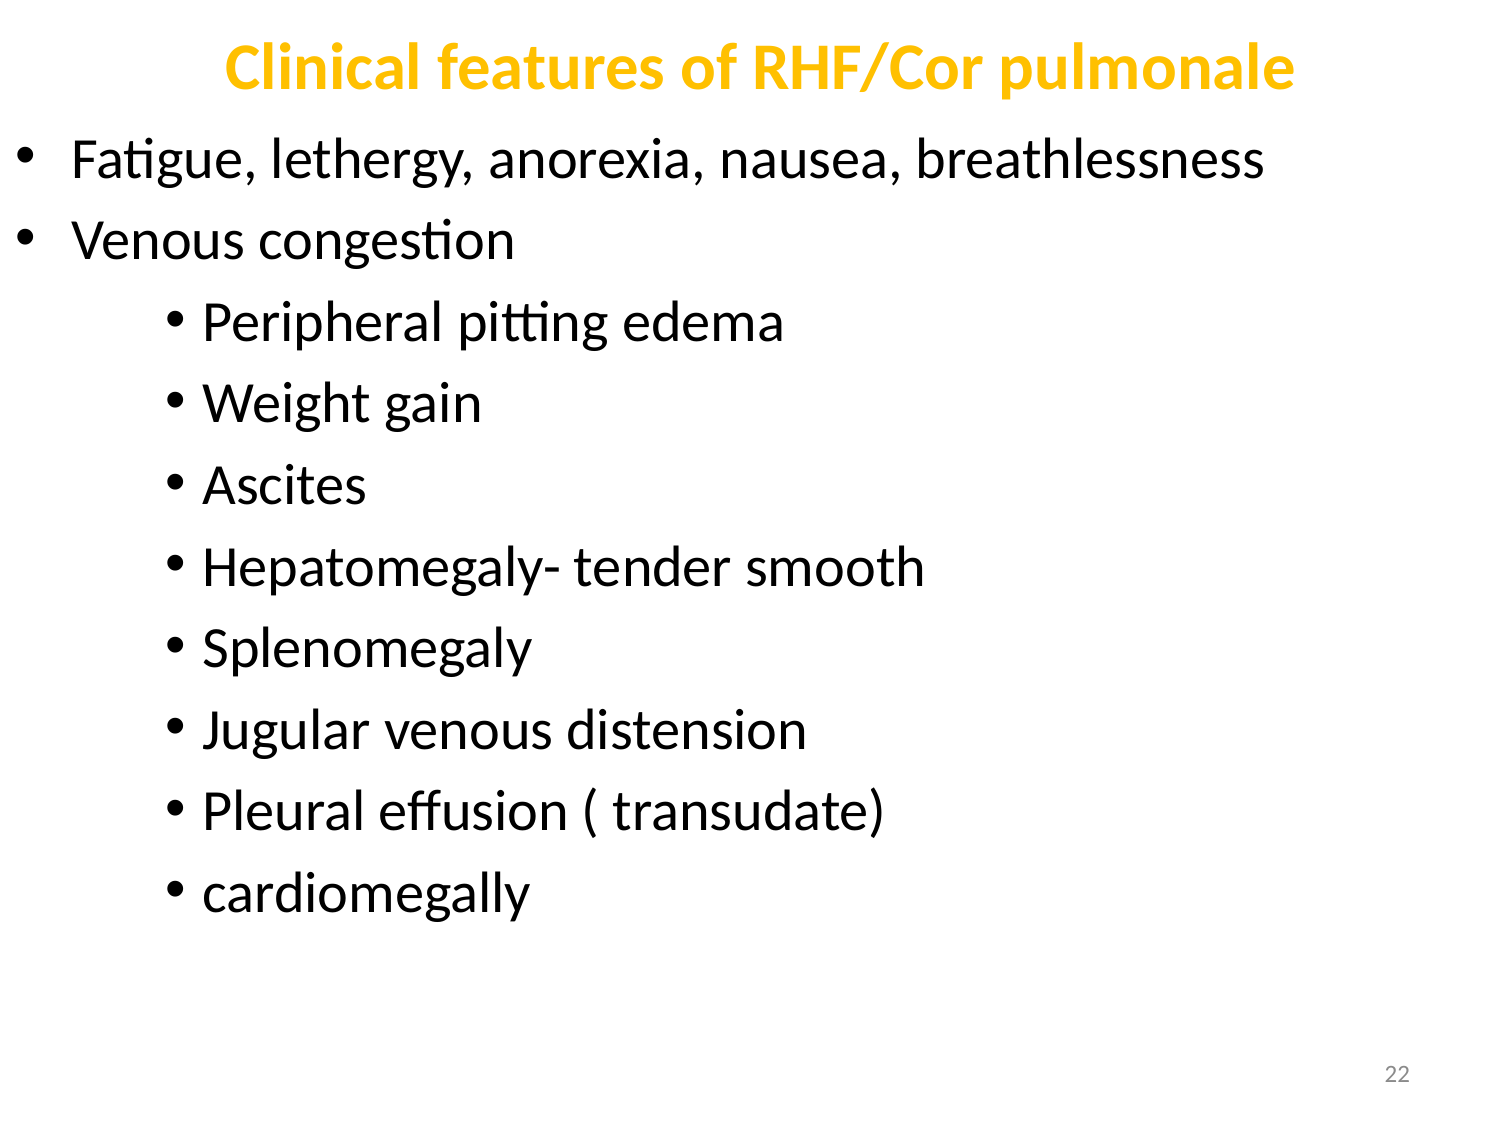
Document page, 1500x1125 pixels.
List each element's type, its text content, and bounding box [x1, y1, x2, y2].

title Clinical features of RHF/Cor pulmonale [37, 0, 1500, 112]
list Fatigue, lethergy, anorexia, nausea, breathlessness Venous congestion Peripheral pitting edema Weight gain Ascites Hepatomegaly- tender smooth Splenomegaly Jugular venous distension Pleural effusion ( transudate) cardiomegally [0, 112, 1500, 1125]
slide_number 22 [1074, 1042, 1425, 1103]
